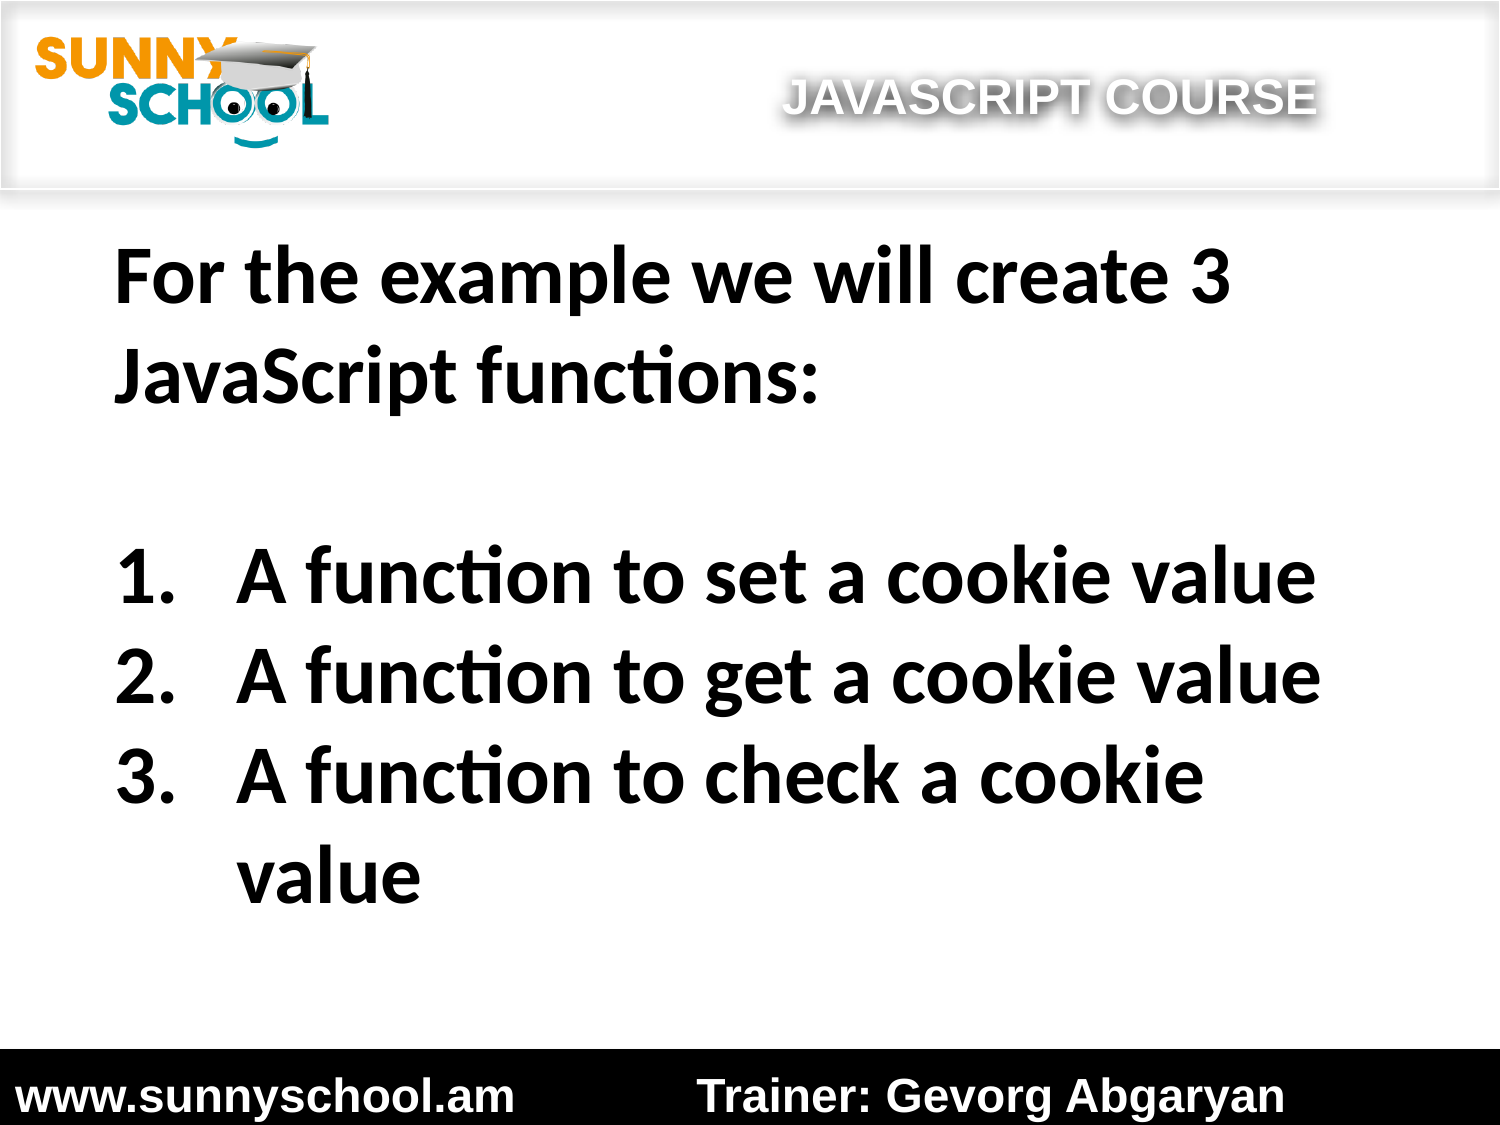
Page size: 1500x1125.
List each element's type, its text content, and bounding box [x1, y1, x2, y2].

title JAVASCRIPT COURSE [366, 0, 1500, 190]
picture [0, 0, 363, 222]
text_box www.sunnyschool.am Trainer: Gevorg Abgaryan [0, 1049, 1500, 1125]
text_box For the example we will create 3 JavaScript functions: A function to set a cookie value A function to get a cookie value A function to check a cookie value [99, 212, 1425, 928]
